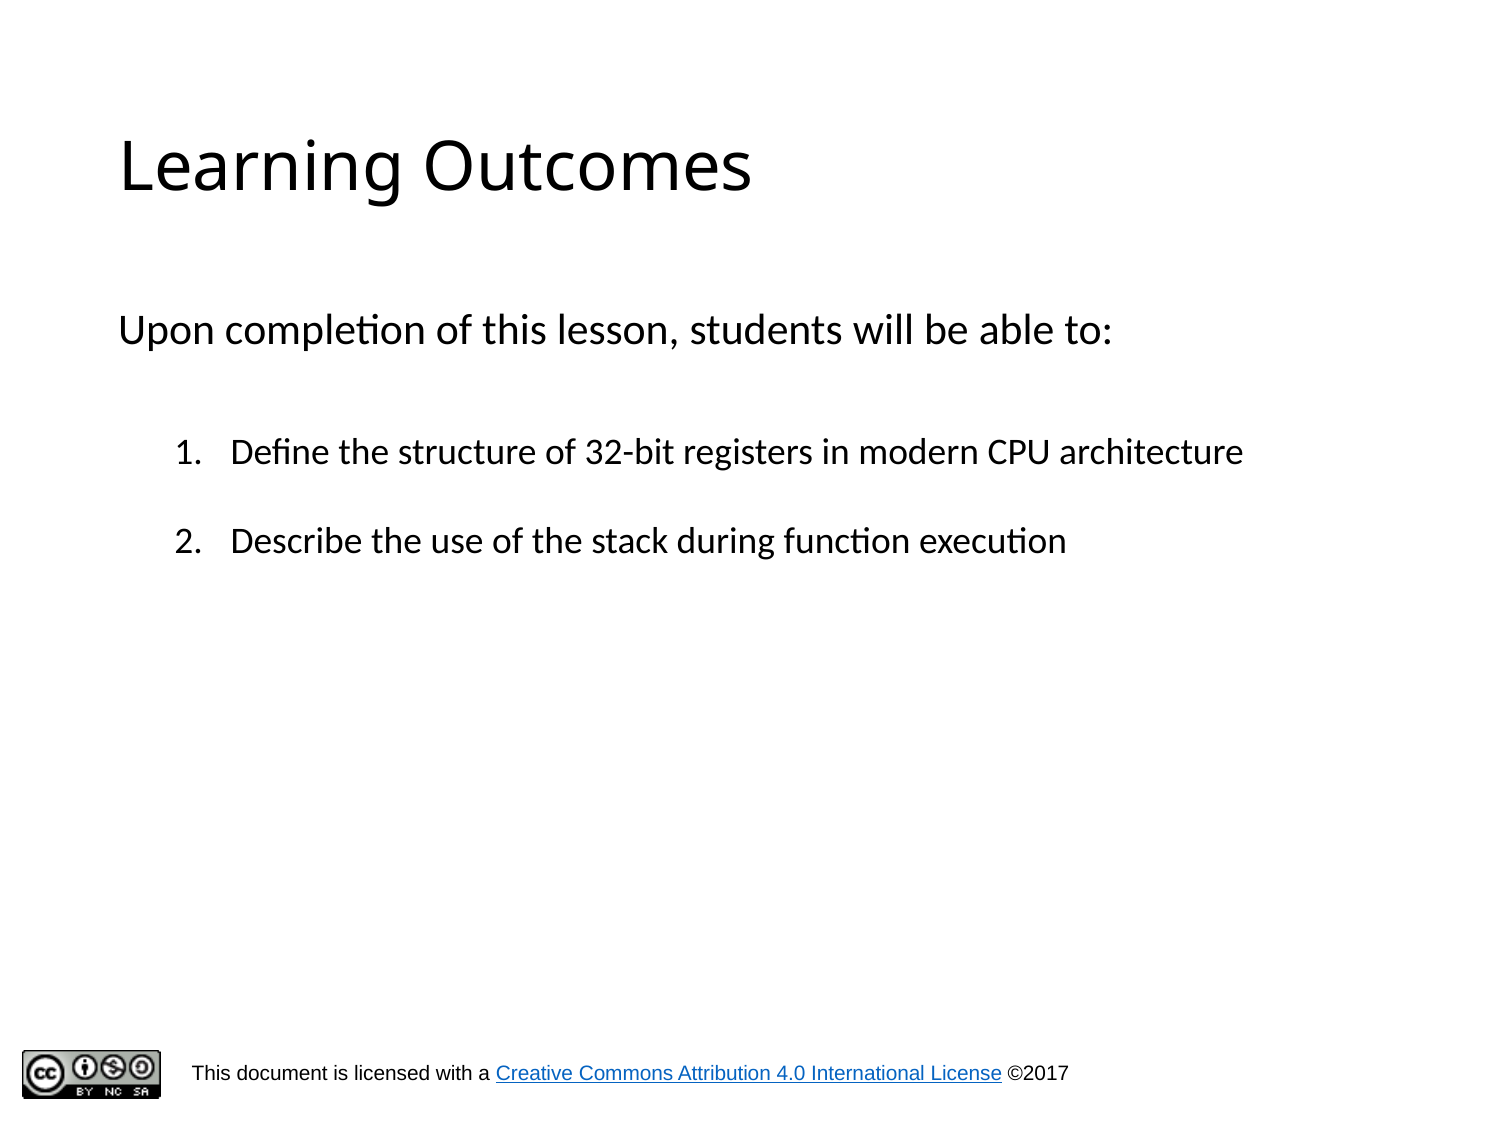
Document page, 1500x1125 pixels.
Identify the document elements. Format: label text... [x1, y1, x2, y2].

picture [22, 1050, 161, 1099]
list Upon completion of this lesson, students will be able to: Define the structure of 32-bit registers in modern CPU architecture Describe the use of the stack during function execution [102, 299, 1398, 1014]
title Learning Outcomes [102, 59, 1398, 278]
